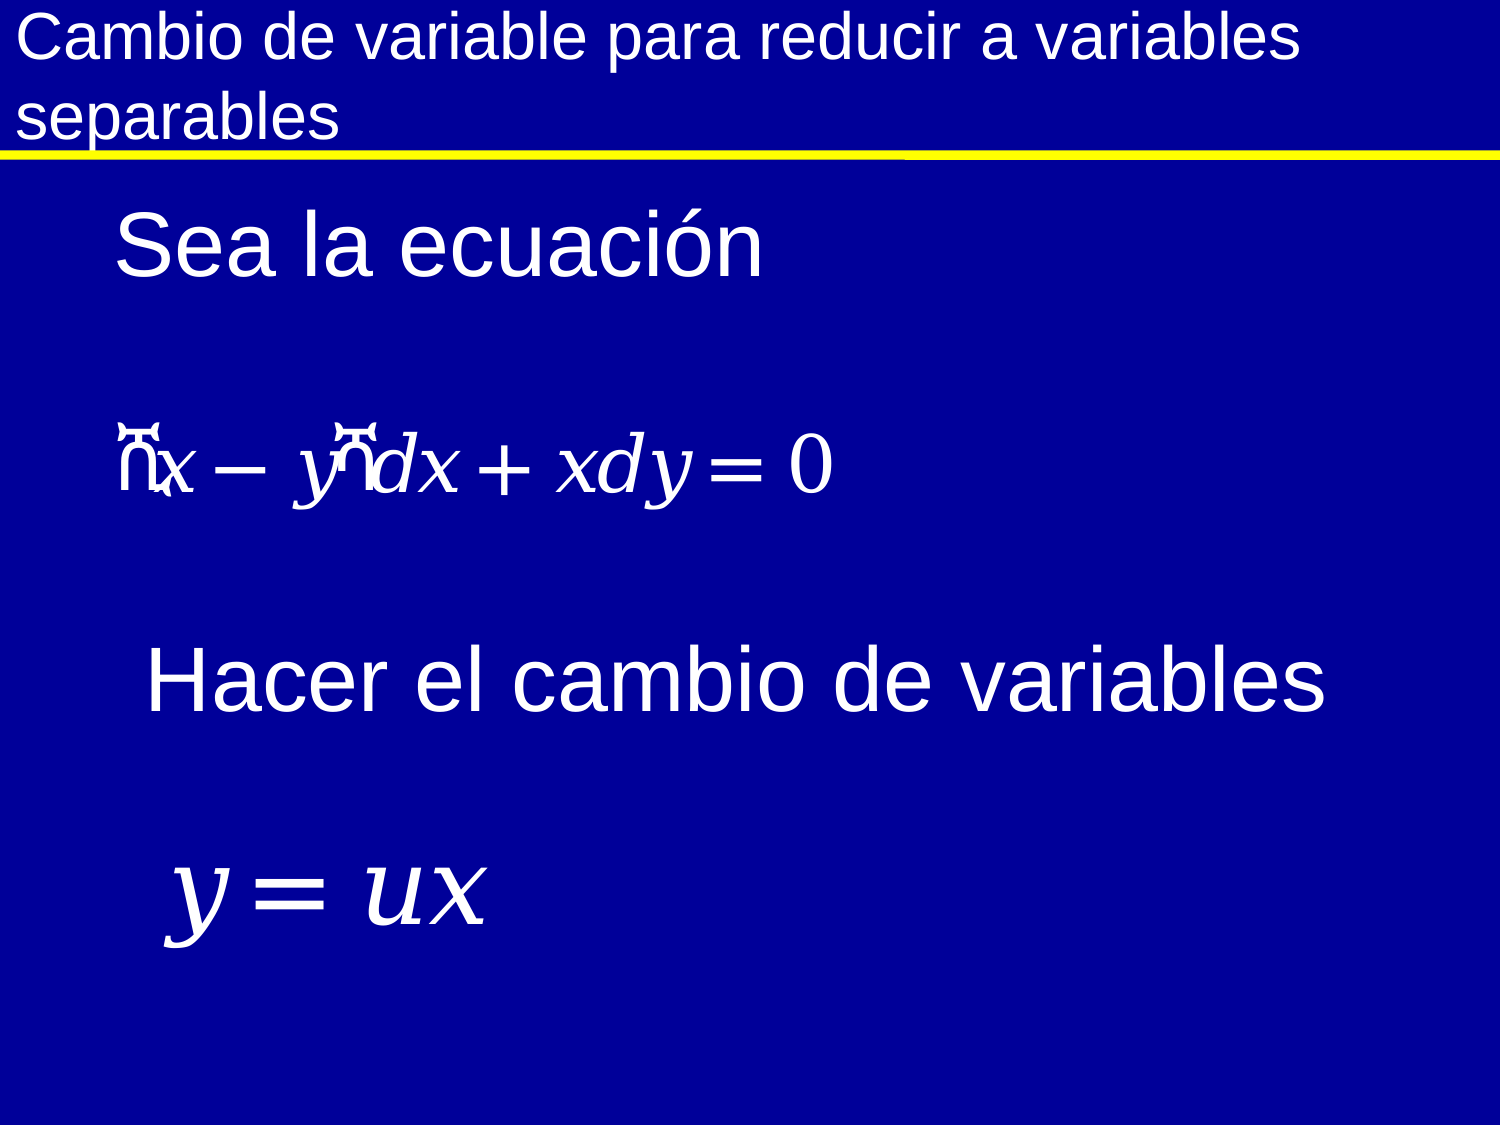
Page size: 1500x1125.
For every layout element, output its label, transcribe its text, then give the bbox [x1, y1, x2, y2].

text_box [114, 418, 1113, 586]
text_box Hacer el cambio de variables [130, 612, 1432, 737]
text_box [155, 821, 613, 951]
text_box Sea la ecuación [98, 176, 1284, 302]
title Cambio de variable para reducir a variables separables [0, 1, 1500, 146]
